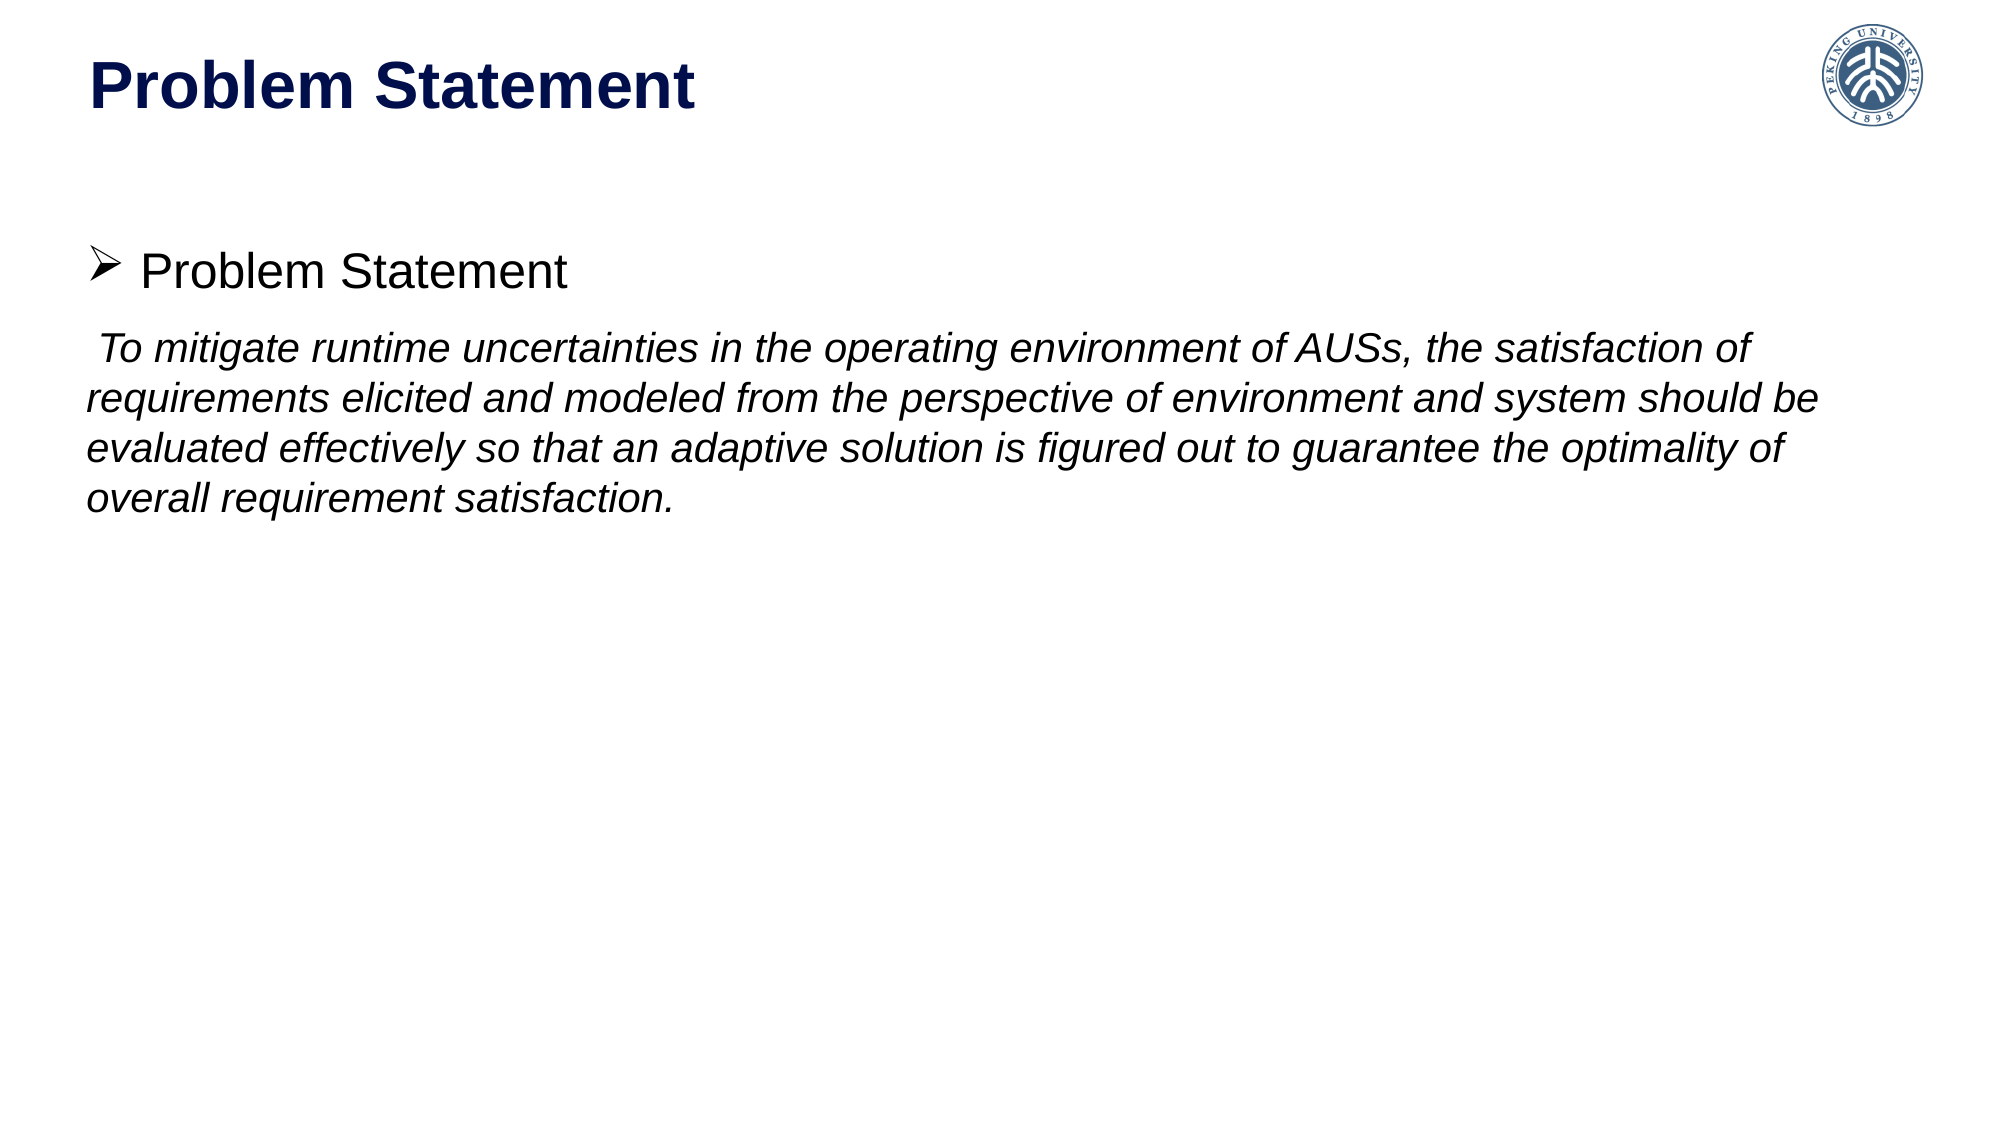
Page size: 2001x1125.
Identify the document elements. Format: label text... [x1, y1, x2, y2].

picture [1821, 24, 1929, 131]
text_box Problem Statement To mitigate runtime uncertainties in the operating environment of AUSs, the satisfaction of requirements elicited and modeled from the perspective of environment and system should be evaluated effectively so that an adaptive solution is figured out to guarantee the optimality of overall requirement satisfaction. [71, 157, 1929, 1125]
text_box Problem Statement [74, 34, 712, 130]
